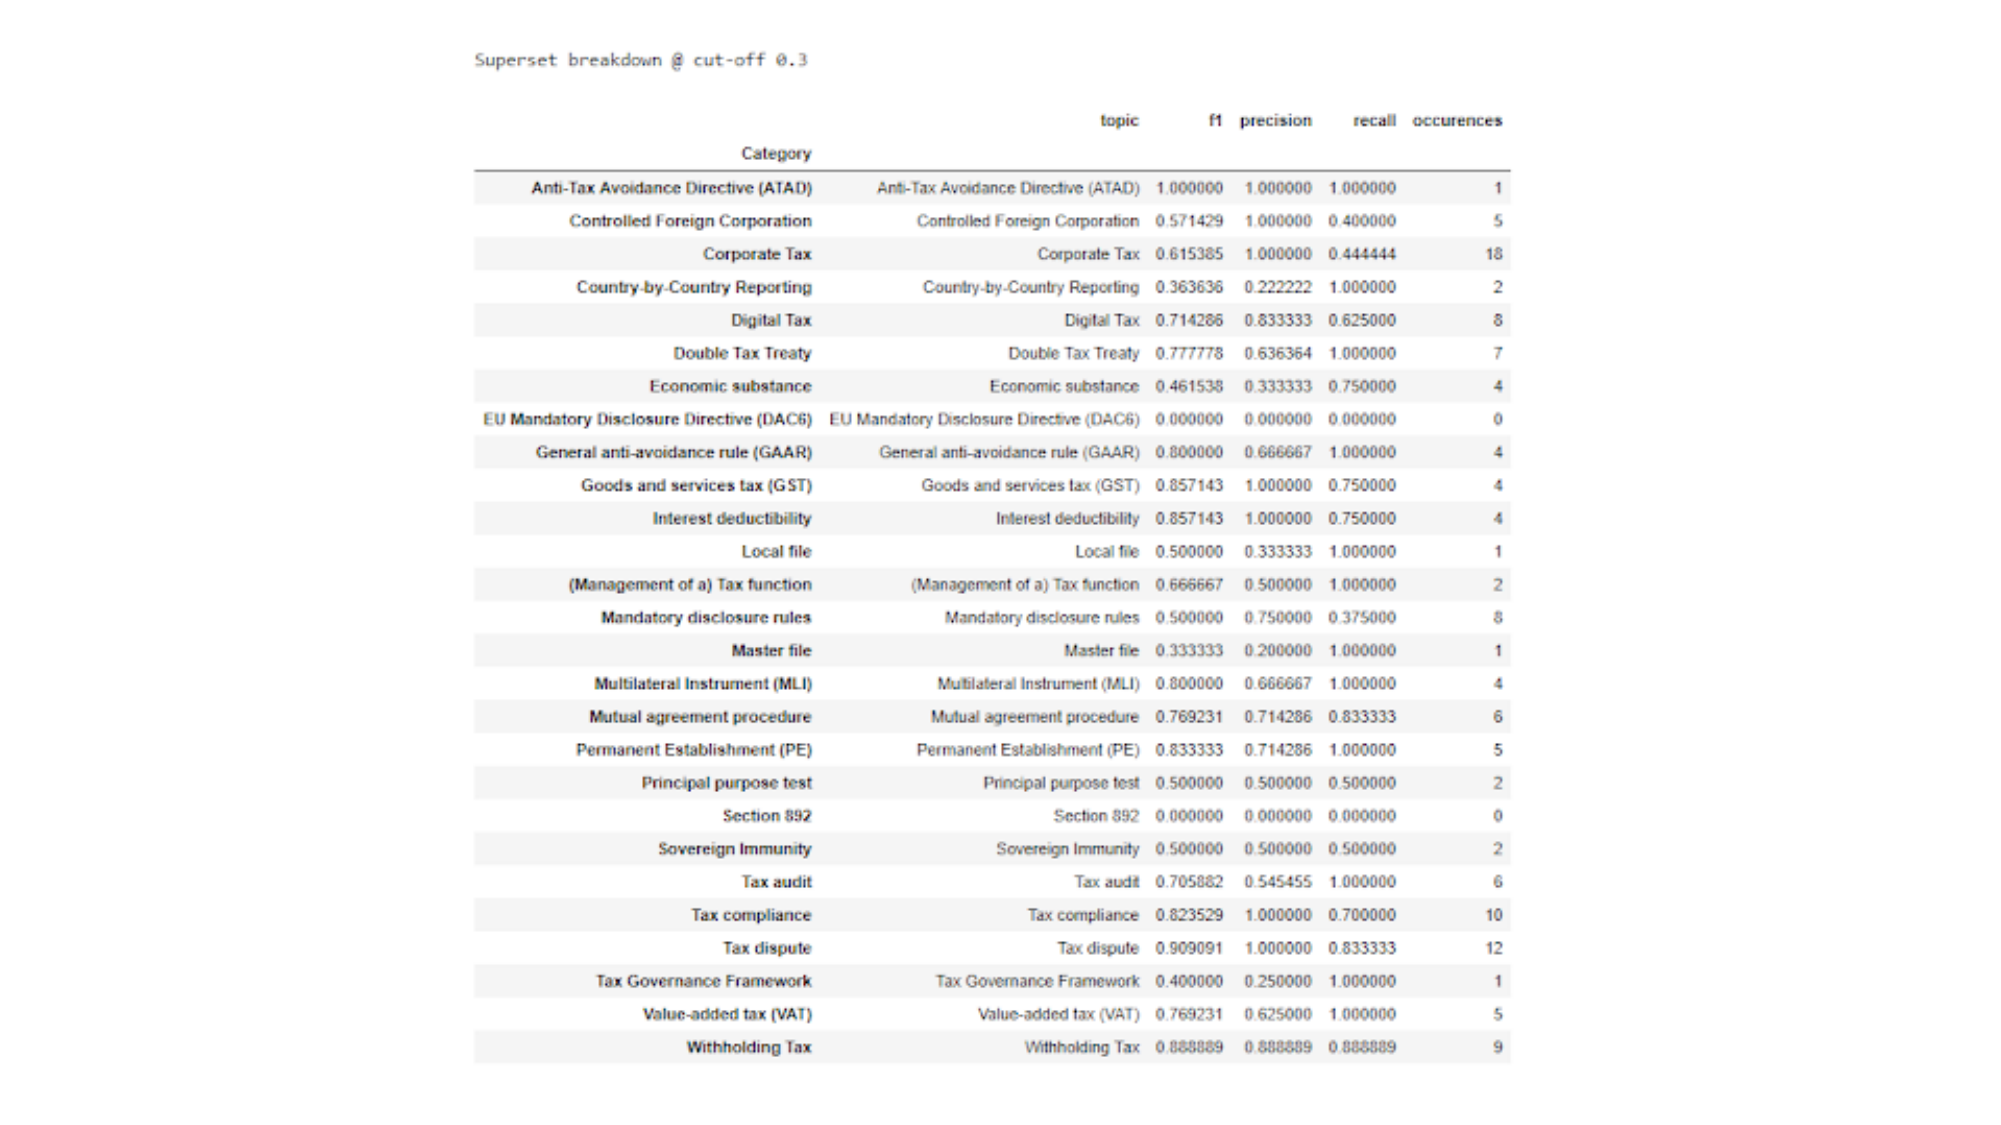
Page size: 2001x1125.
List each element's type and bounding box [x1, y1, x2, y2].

picture [466, 41, 1534, 1082]
